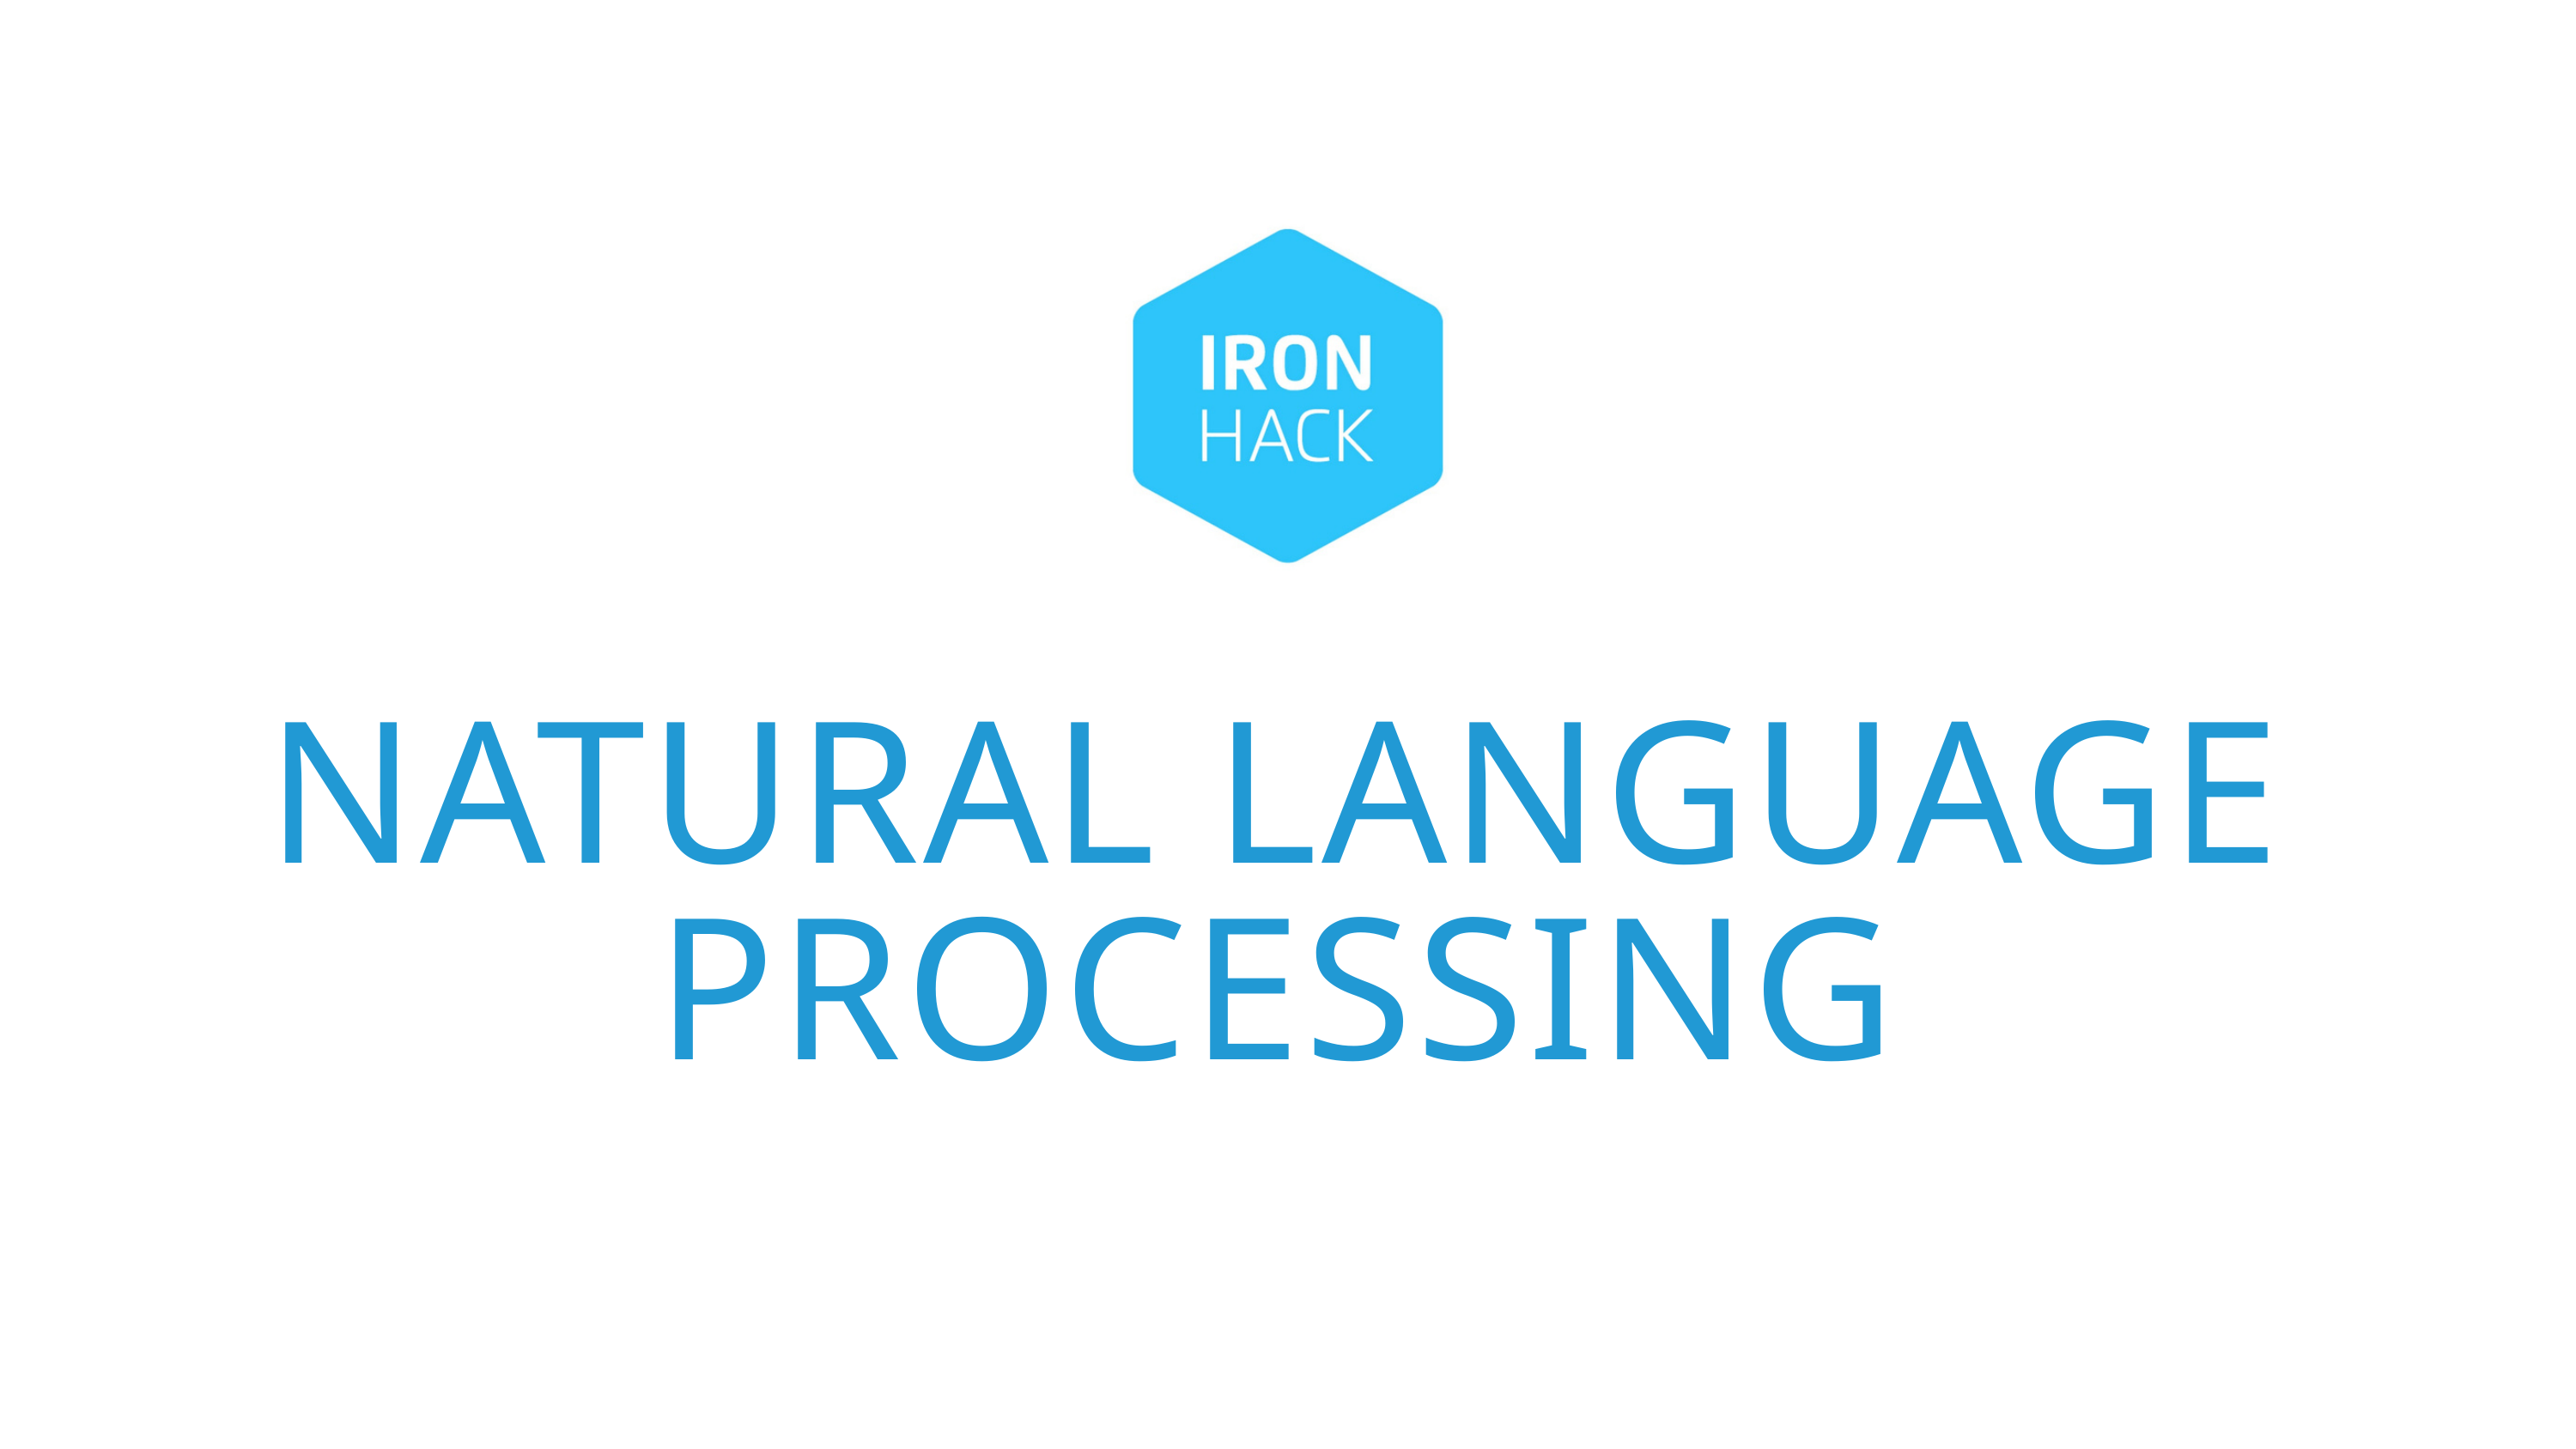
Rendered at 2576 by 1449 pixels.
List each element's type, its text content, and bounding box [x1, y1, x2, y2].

text_box NATURAL LANGUAGE PROCESSING [58, 706, 2496, 1100]
picture [1036, 144, 1540, 650]
